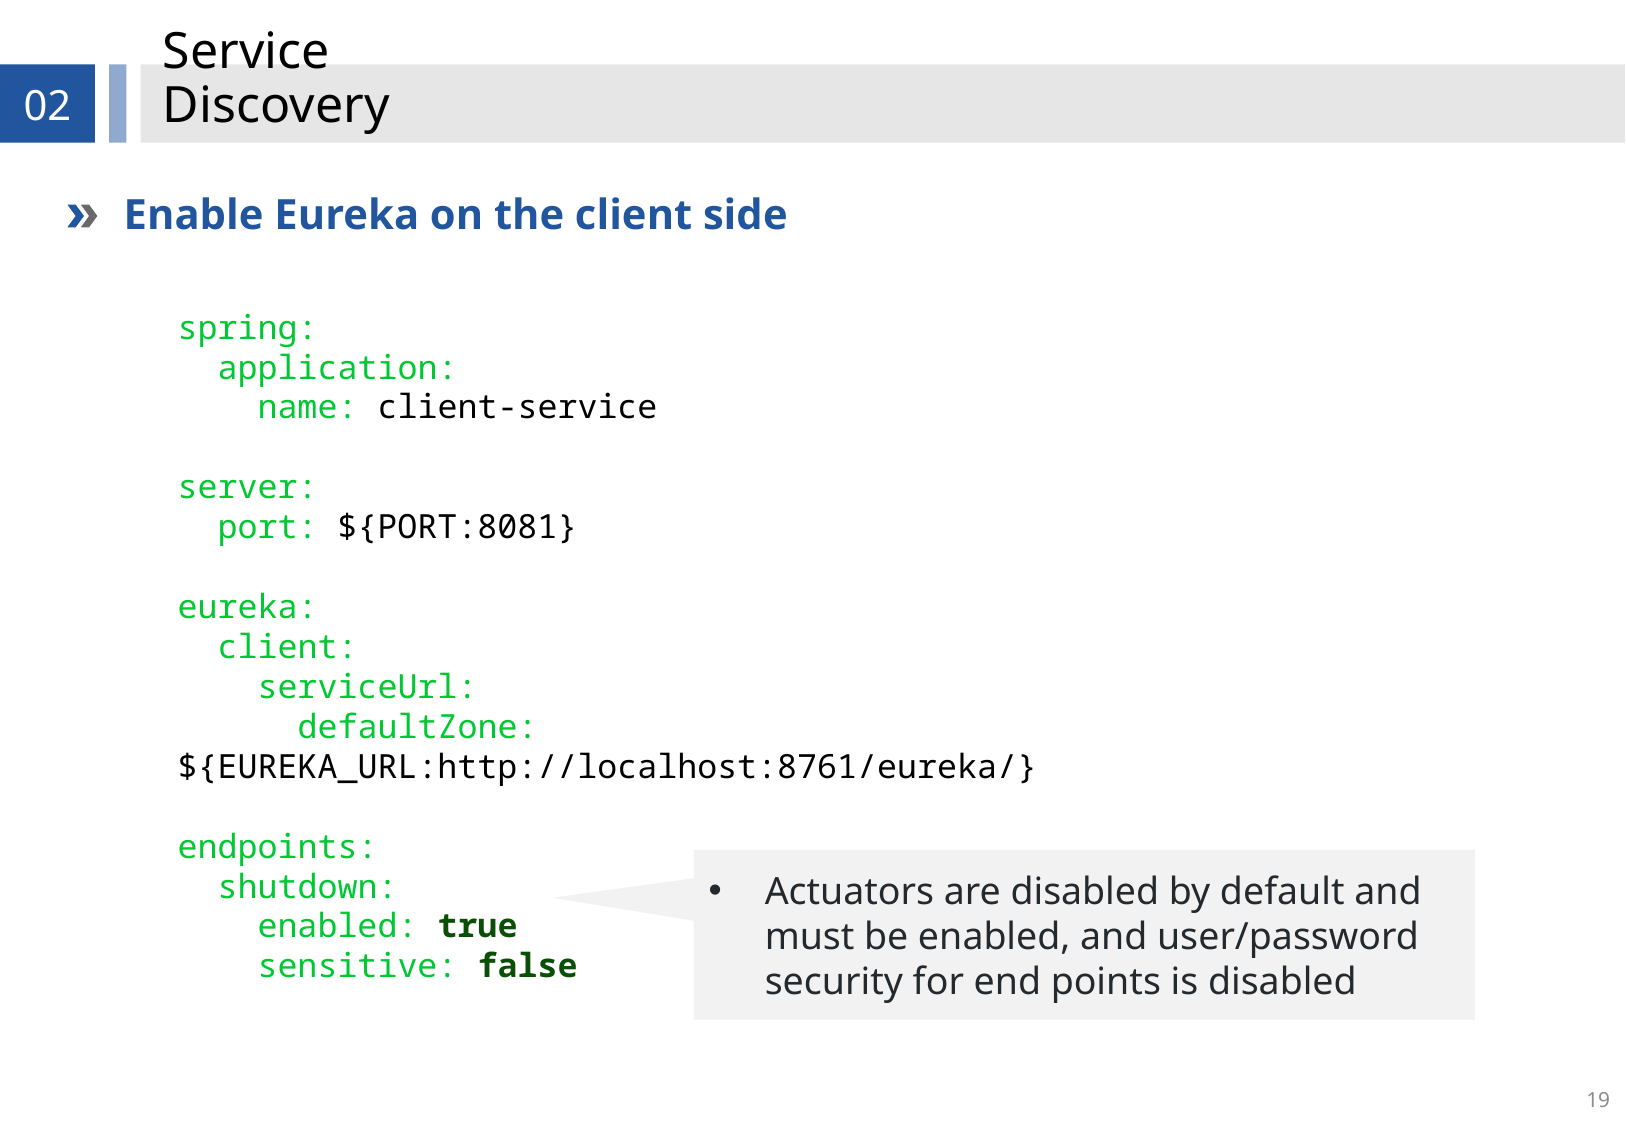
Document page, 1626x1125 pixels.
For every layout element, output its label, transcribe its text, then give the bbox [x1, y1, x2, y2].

slide_number 19 [1455, 1070, 1625, 1125]
title Service Discovery [162, 78, 565, 134]
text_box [67, 204, 98, 228]
text_box spring: application: name: client-service server: port: ${PORT:8081} eureka: client: serviceUrl: defaultZone: ${EUREKA_URL:http://localhost:8761/eureka/} endpoints: shutdown: enabled: true sensitive: false [162, 298, 1337, 992]
list Enable Eureka on the client side [123, 193, 1597, 239]
list 02 [12, 83, 83, 130]
text_box Actuators are disabled by default and must be enabled, and user/password security for end points is disabled [551, 848, 1476, 1021]
